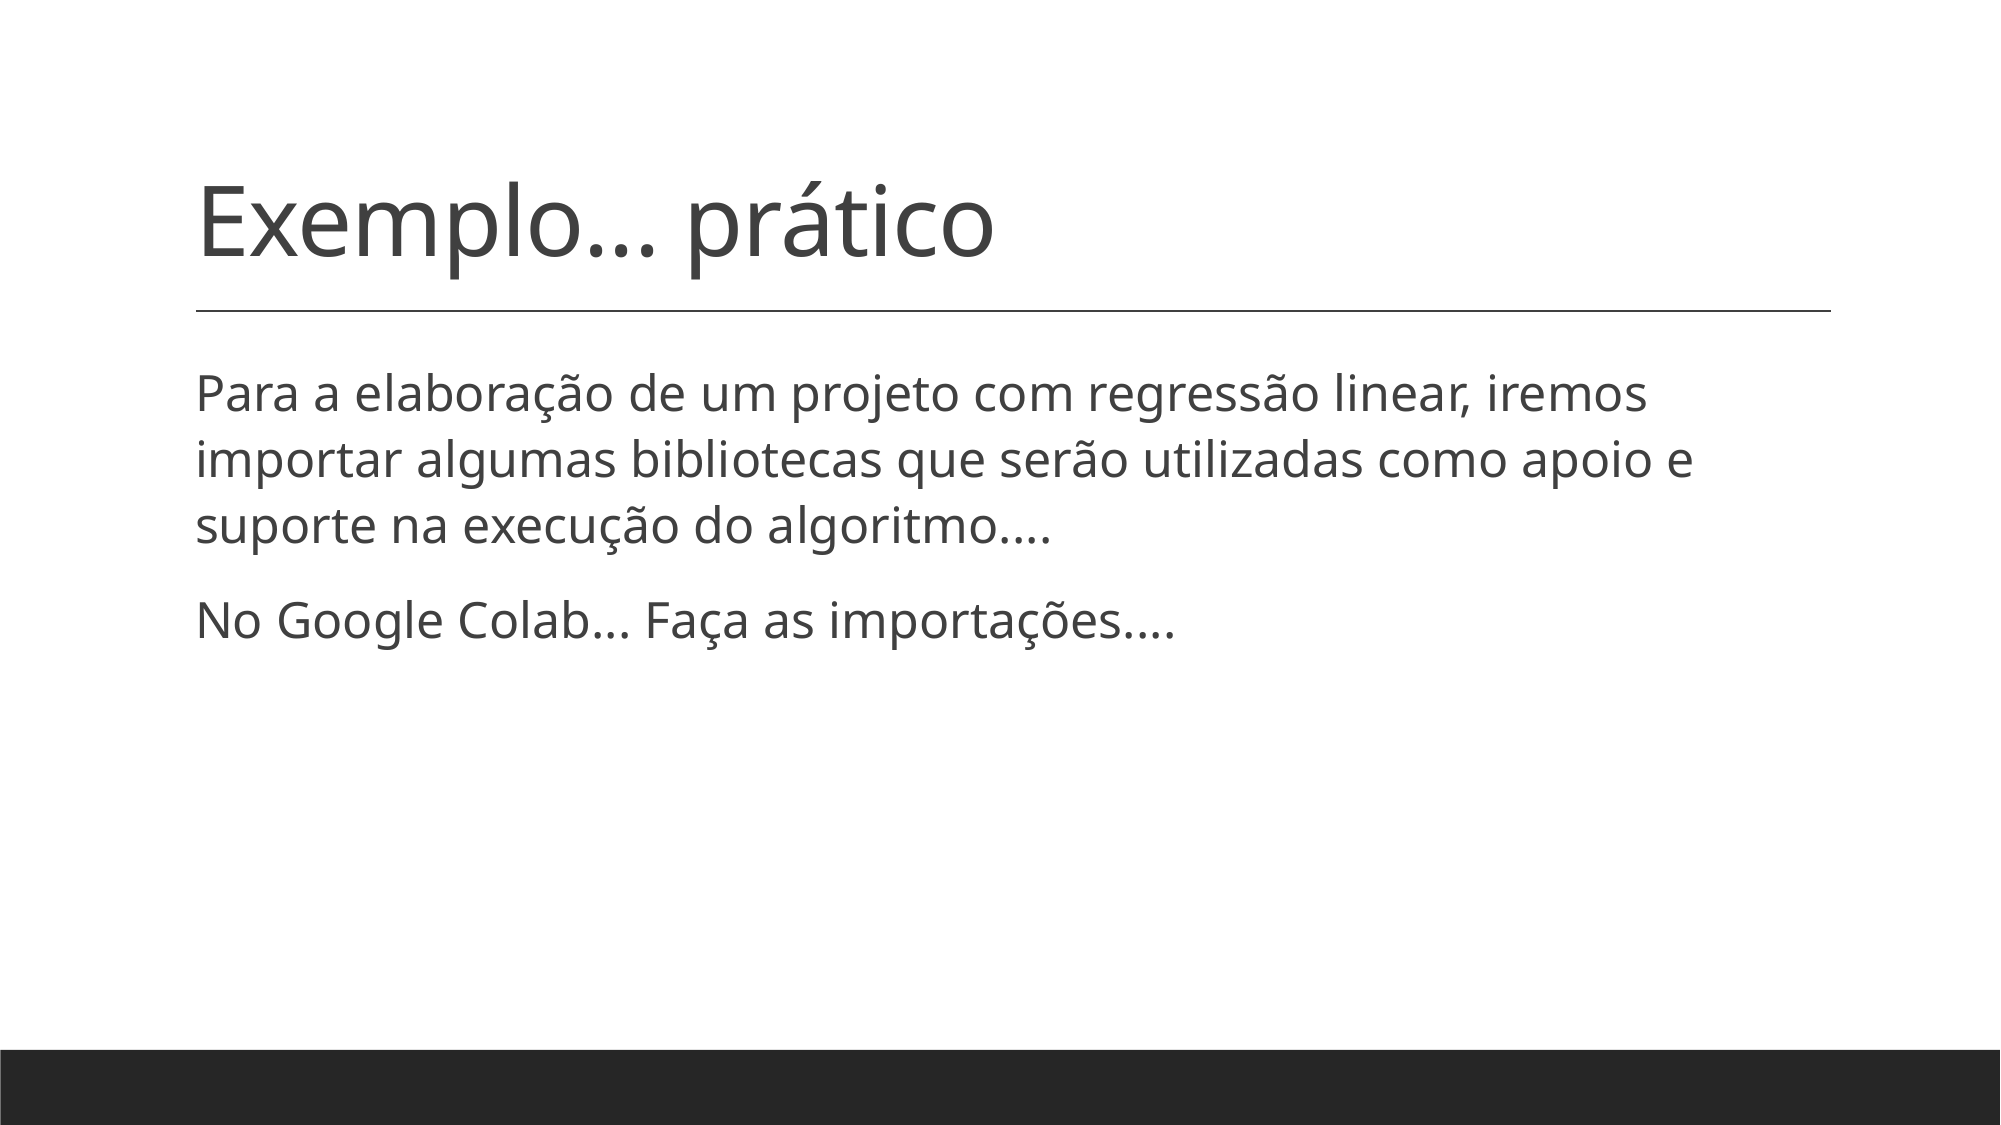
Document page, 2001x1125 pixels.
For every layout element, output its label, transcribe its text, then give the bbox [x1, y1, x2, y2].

list Para a elaboração de um projeto com regressão linear, iremos importar algumas bibliotecas que serão utilizadas como apoio e suporte na execução do algoritmo.... No Google Colab... Faça as importações.... [180, 347, 1800, 963]
title Exemplo... prático [180, 47, 1830, 285]
